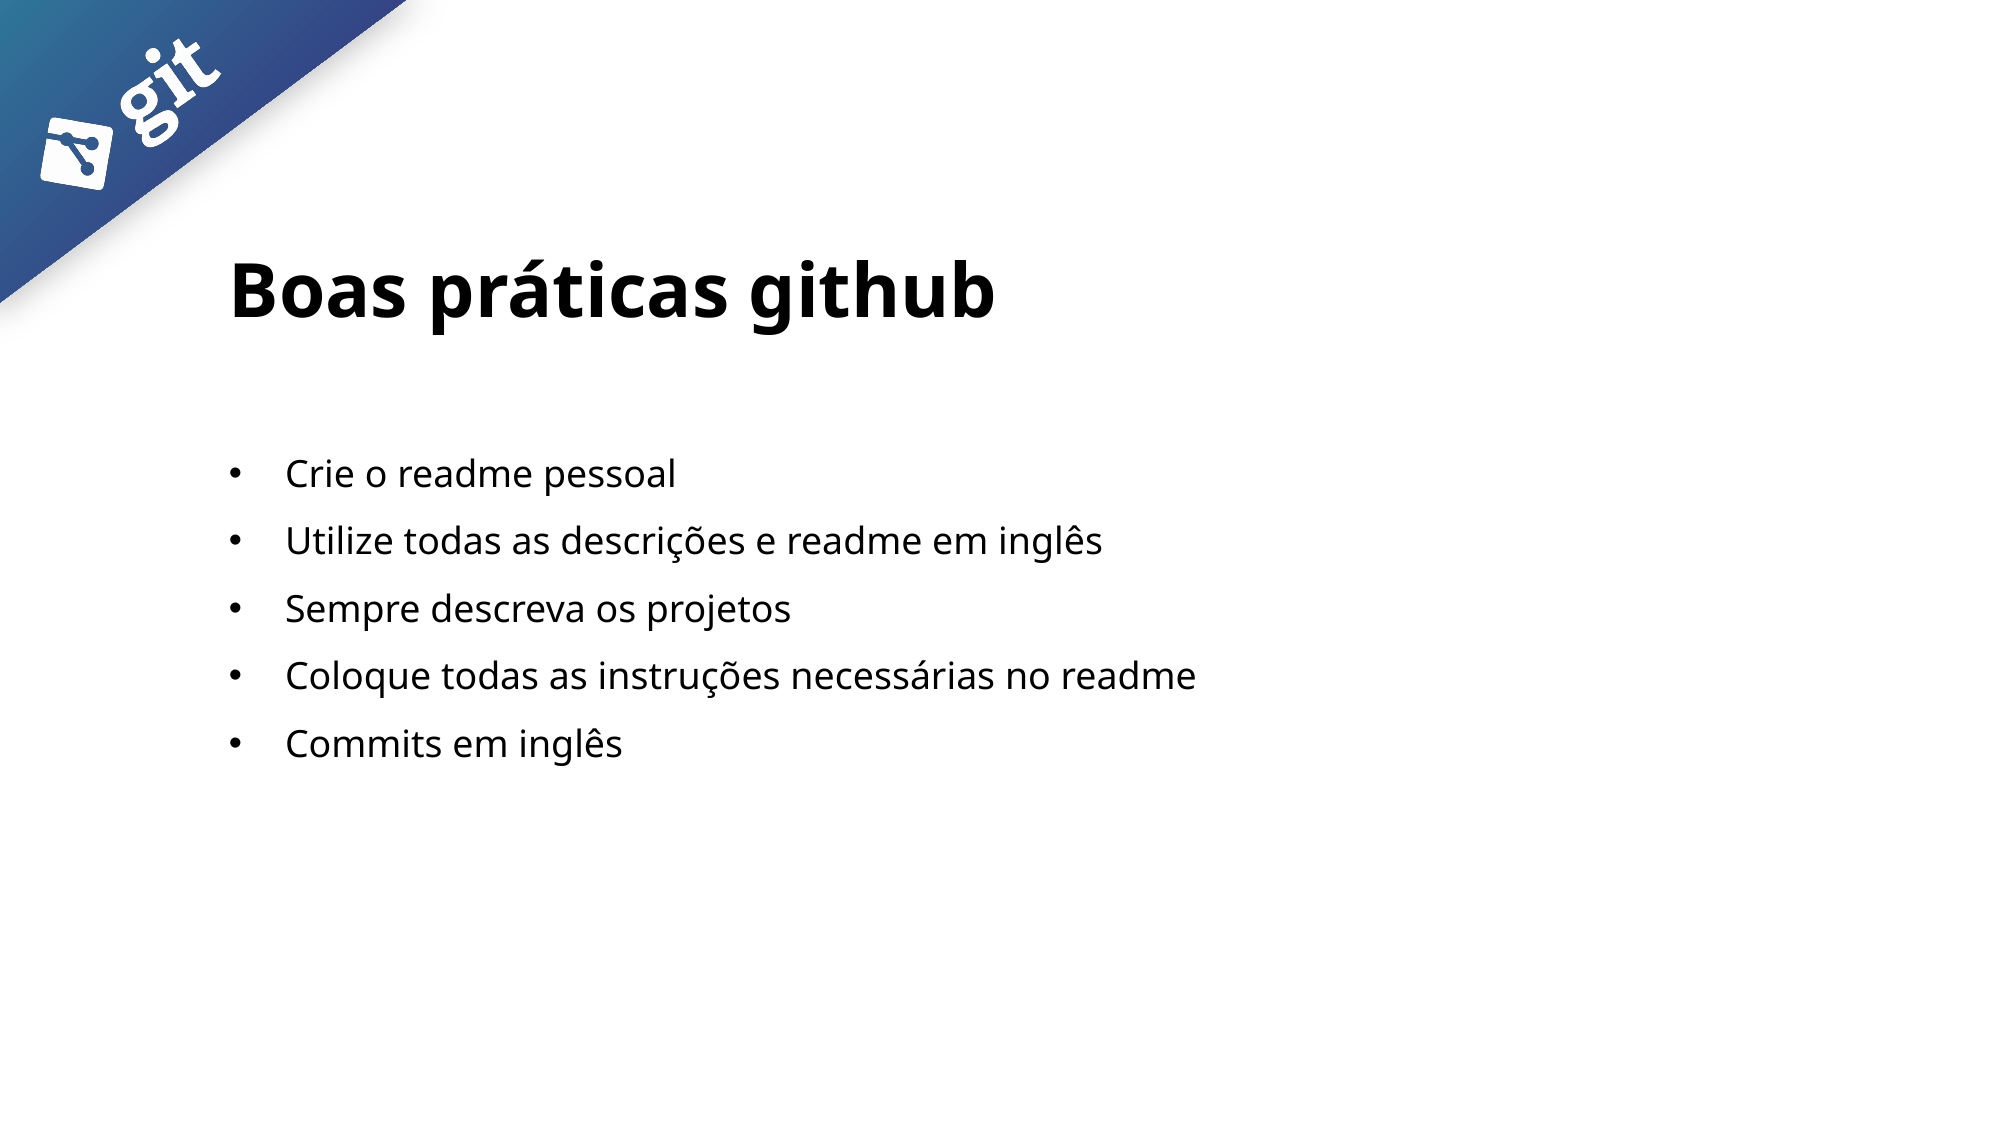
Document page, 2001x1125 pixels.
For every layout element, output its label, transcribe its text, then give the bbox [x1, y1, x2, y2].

text_box Crie o readme pessoal Utilize todas as descrições e readme em inglês Sempre descreva os projetos Coloque todas as instruções necessárias no readme Commits em inglês [213, 263, 1665, 996]
picture [17, 24, 235, 213]
text_box [0, 0, 408, 304]
title Boas práticas github [213, 245, 1939, 342]
